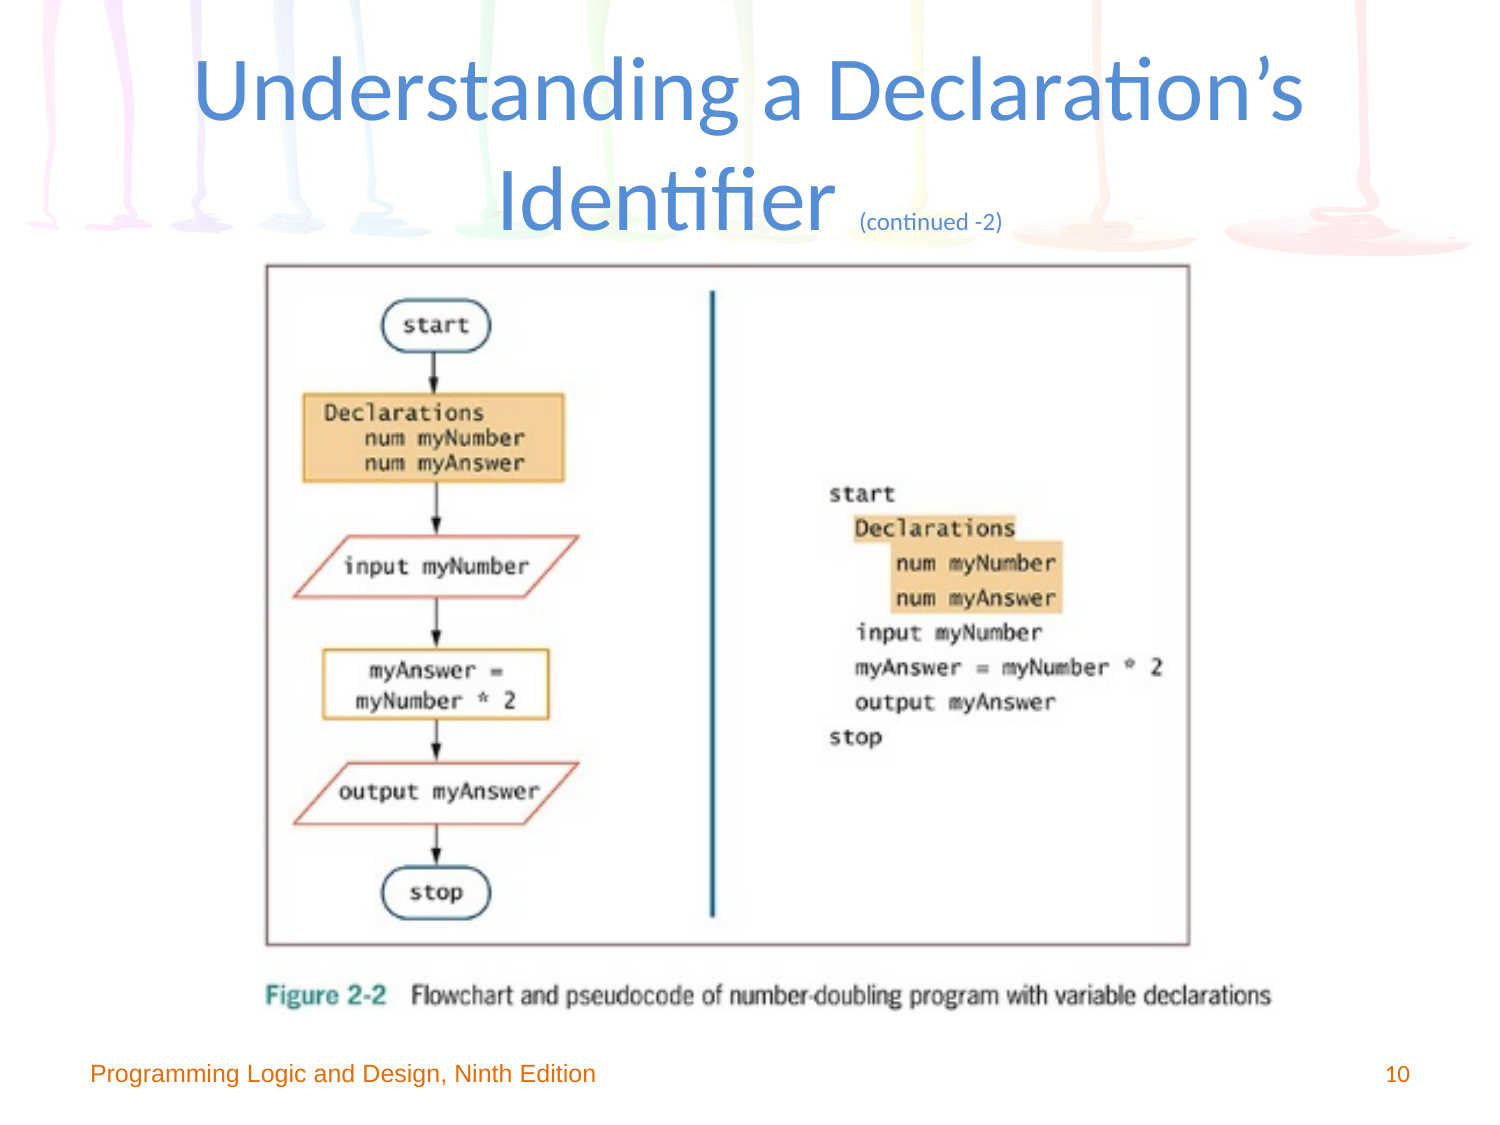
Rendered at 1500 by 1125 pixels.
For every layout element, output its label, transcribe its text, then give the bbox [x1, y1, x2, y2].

slide_number 10 [1074, 1042, 1425, 1103]
title Understanding a Declaration’s Identifier (continued -2) [74, 44, 1426, 233]
picture [0, 0, 1500, 1014]
footer Programming Logic and Design, Ninth Edition [75, 1042, 988, 1103]
